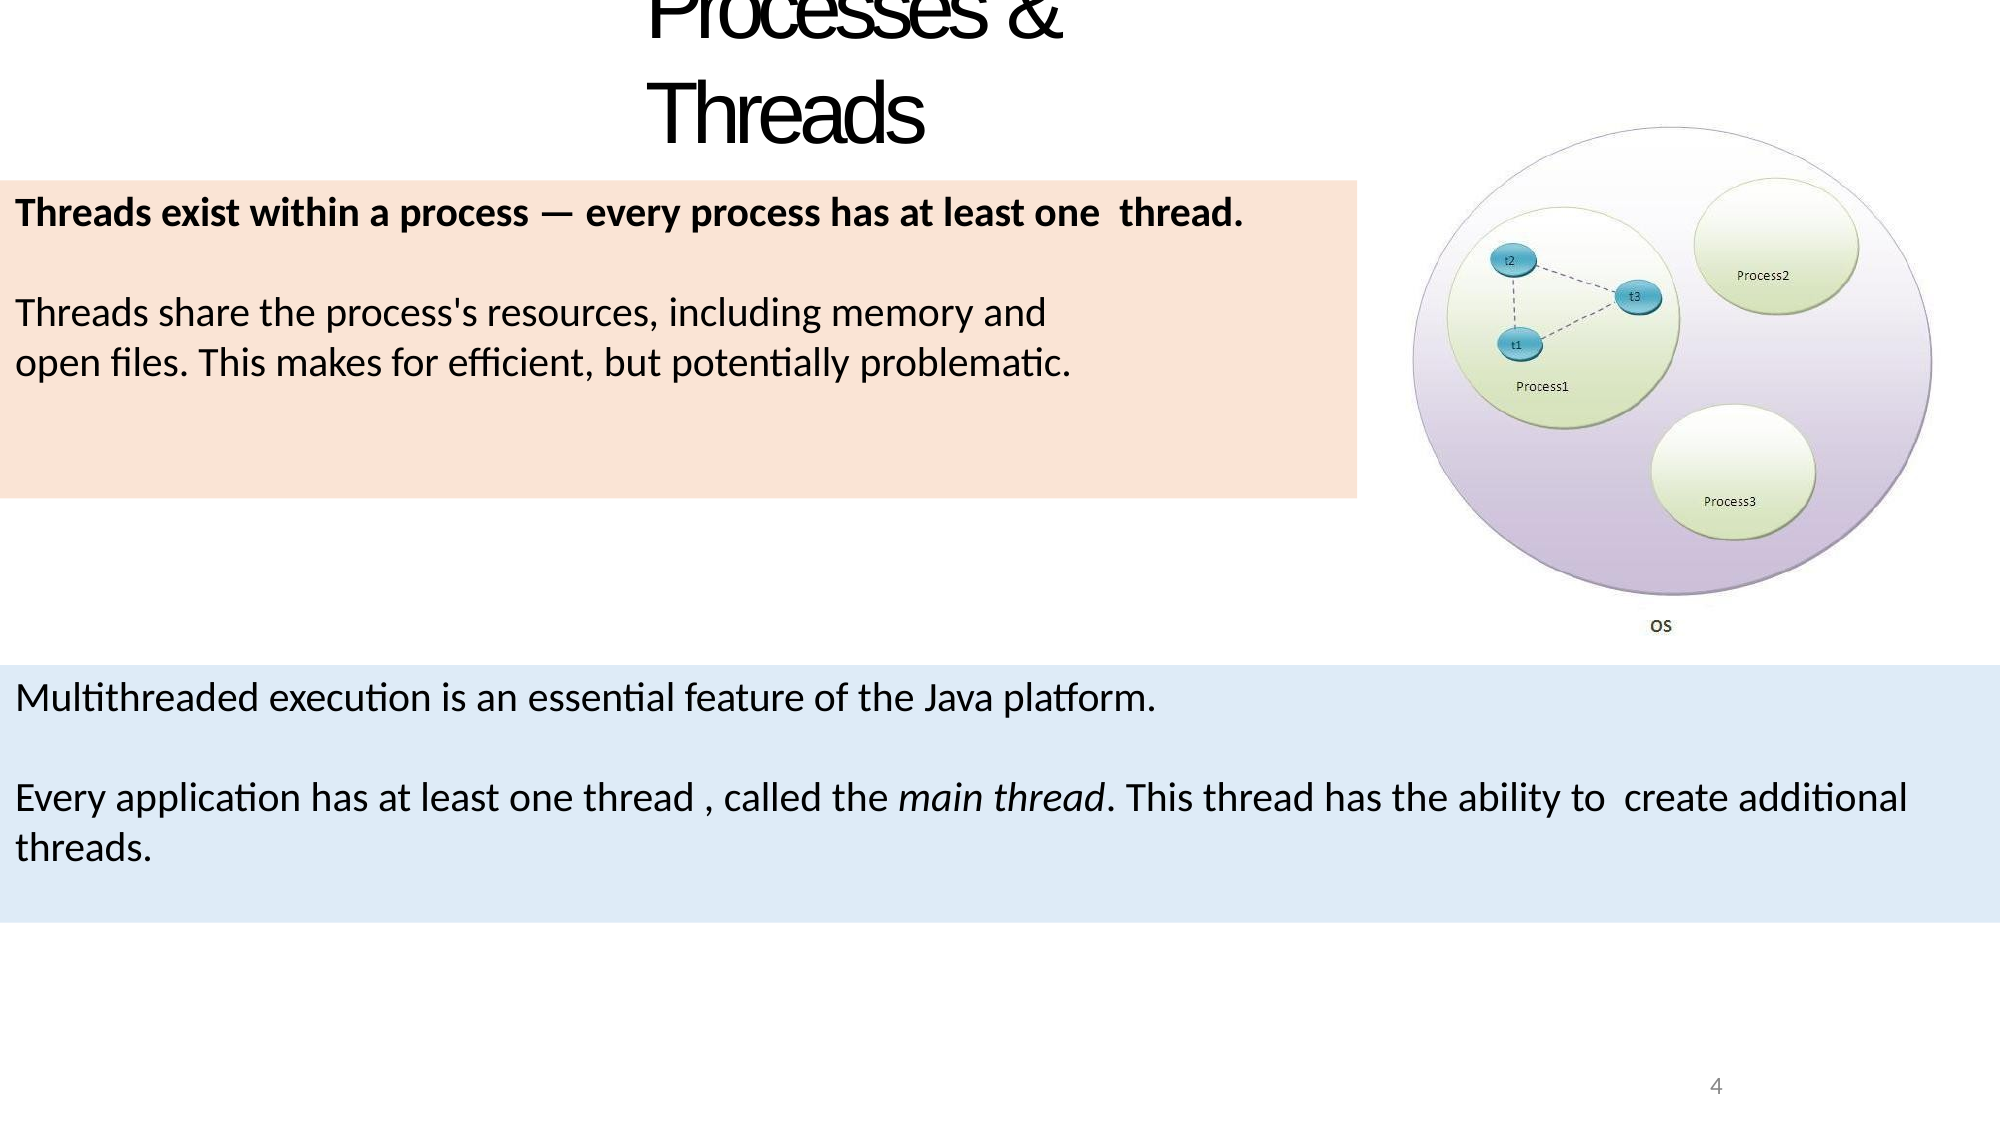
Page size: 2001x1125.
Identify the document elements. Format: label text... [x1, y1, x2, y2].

text_box [1405, 123, 1941, 636]
text_box Multithreaded execution is an essential feature of the Java platform. Every application has at least one thread , called the main thread. This thread has the ability to create additional threads. [12, 667, 1932, 871]
text_box 4 [1708, 1067, 1725, 1100]
title Processes & Threads [643, 0, 1358, 161]
text_box [0, 665, 2000, 923]
text_box Threads exist within a process — every process has at least one thread. Threads share the process's resources, including memory and open files. This makes for efficient, but potentially problematic. [12, 182, 1326, 385]
text_box [0, 180, 1358, 499]
